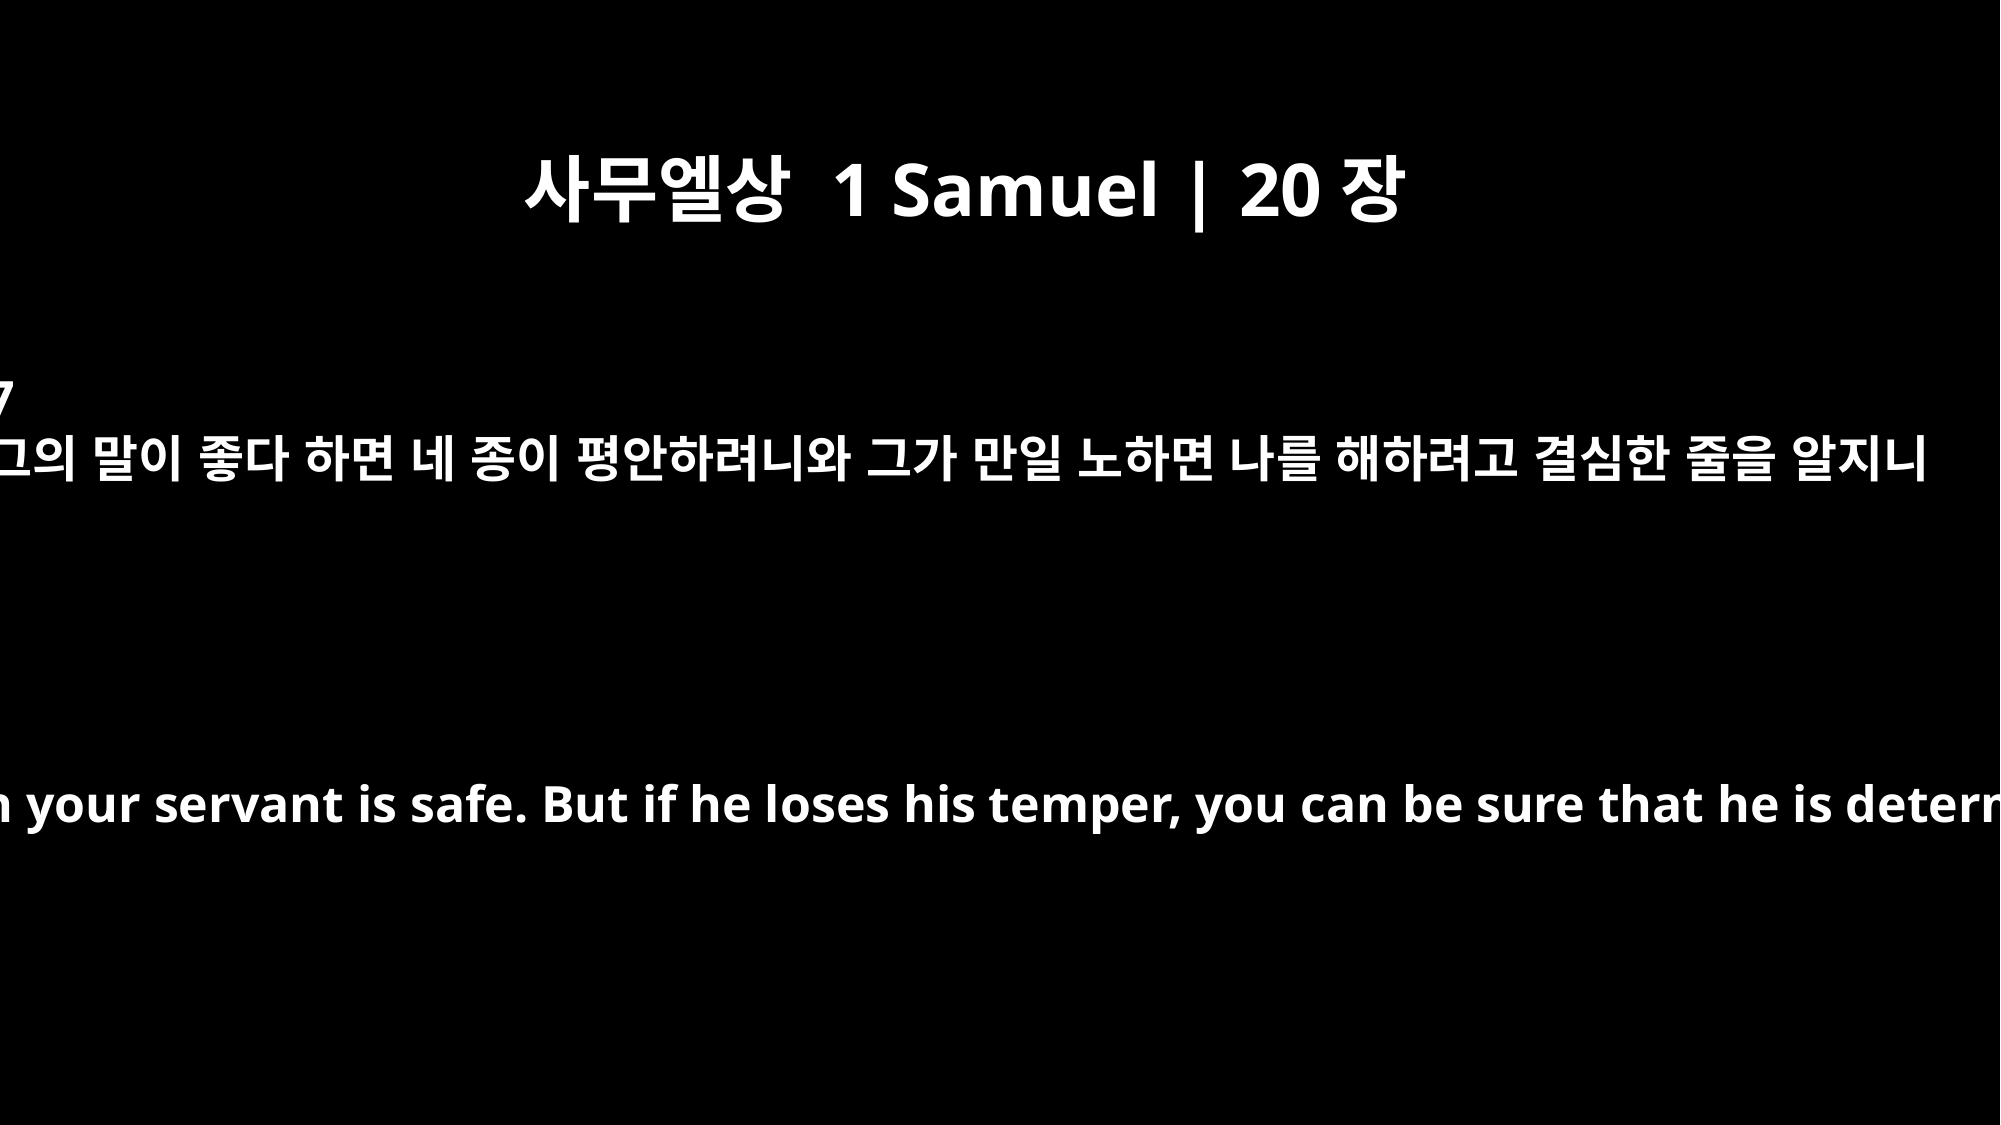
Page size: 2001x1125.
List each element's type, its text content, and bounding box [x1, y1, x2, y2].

text_box 7 그의 말이 좋다 하면 네 종이 평안하려니와 그가 만일 노하면 나를 해하려고 결심한 줄을 알지니 [0, 359, 1946, 495]
text_box 사무엘상 1 Samuel | 20장 [509, 136, 1423, 239]
text_box If he says, `Very well,' then your servant is safe. But if he loses his temper, you can be sure that he is determined to harm me. [0, 764, 2000, 840]
